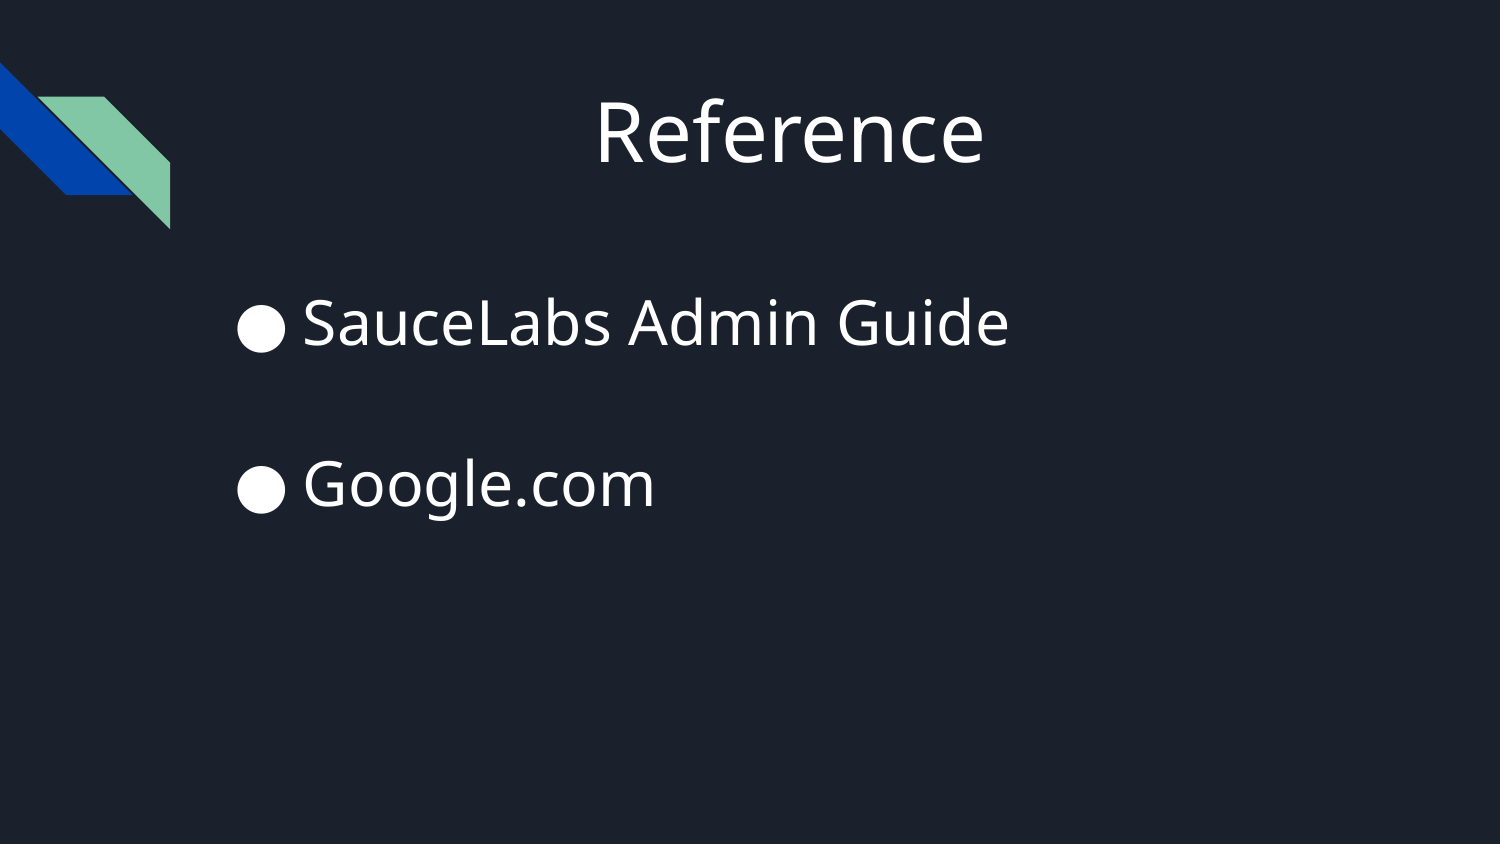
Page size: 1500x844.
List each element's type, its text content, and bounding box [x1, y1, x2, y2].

list SauceLabs Admin Guide Google.com [212, 257, 1368, 735]
title Reference [212, 64, 1368, 215]
